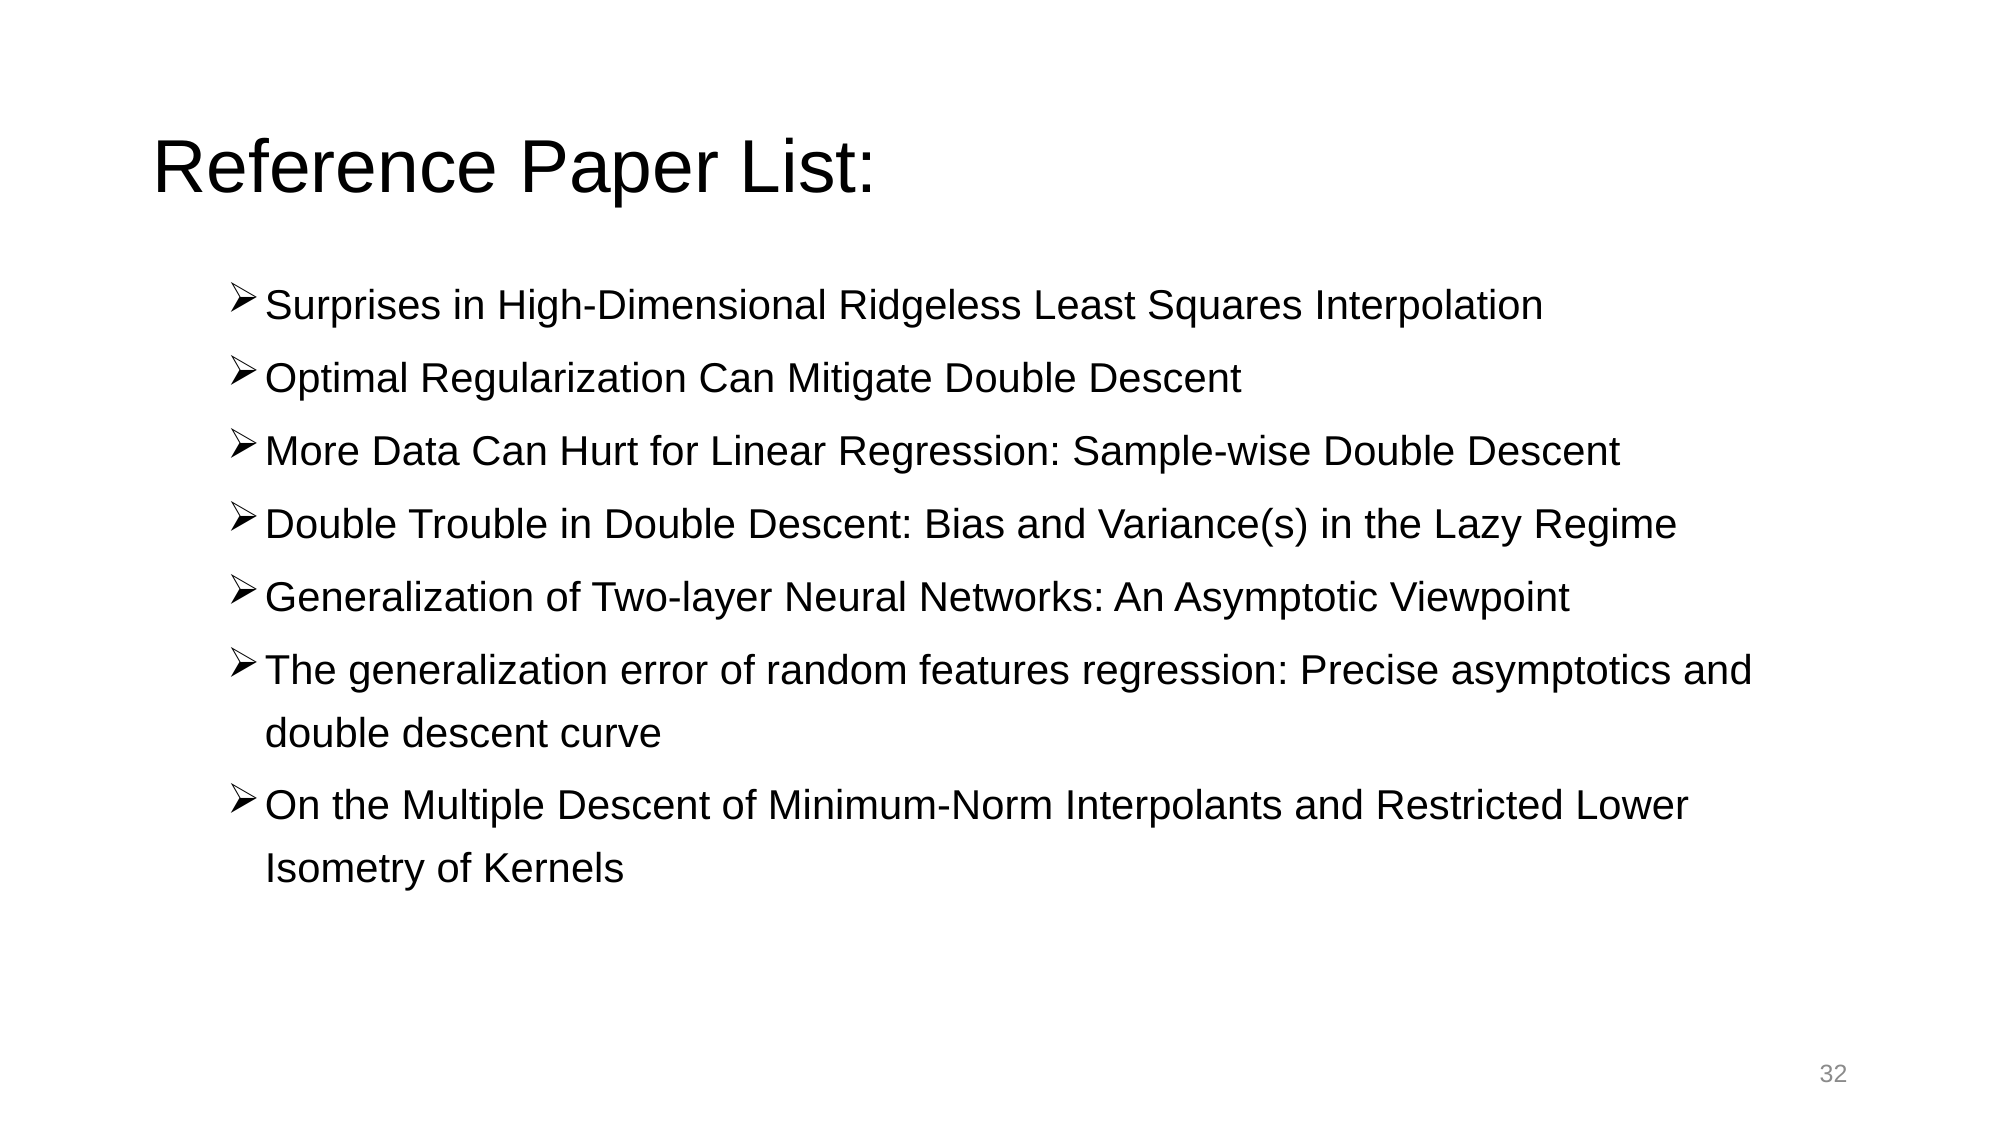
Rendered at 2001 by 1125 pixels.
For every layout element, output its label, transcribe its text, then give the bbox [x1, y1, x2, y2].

slide_number 32 [1412, 1042, 1863, 1103]
title Reference Paper List: [137, 59, 1863, 257]
list Surprises in High-Dimensional Ridgeless Least Squares Interpolation Optimal Regularization Can Mitigate Double Descent More Data Can Hurt for Linear Regression: Sample-wise Double Descent Double Trouble in Double Descent: Bias and Variance(s) in the Lazy Regime Generalization of Two-layer Neural Networks: An Asymptotic Viewpoint The generalization error of random features regression: Precise asymptotics and double descent curve On the Multiple Descent of Minimum-Norm Interpolants and Restricted Lower Isometry of Kernels [137, 257, 1863, 933]
